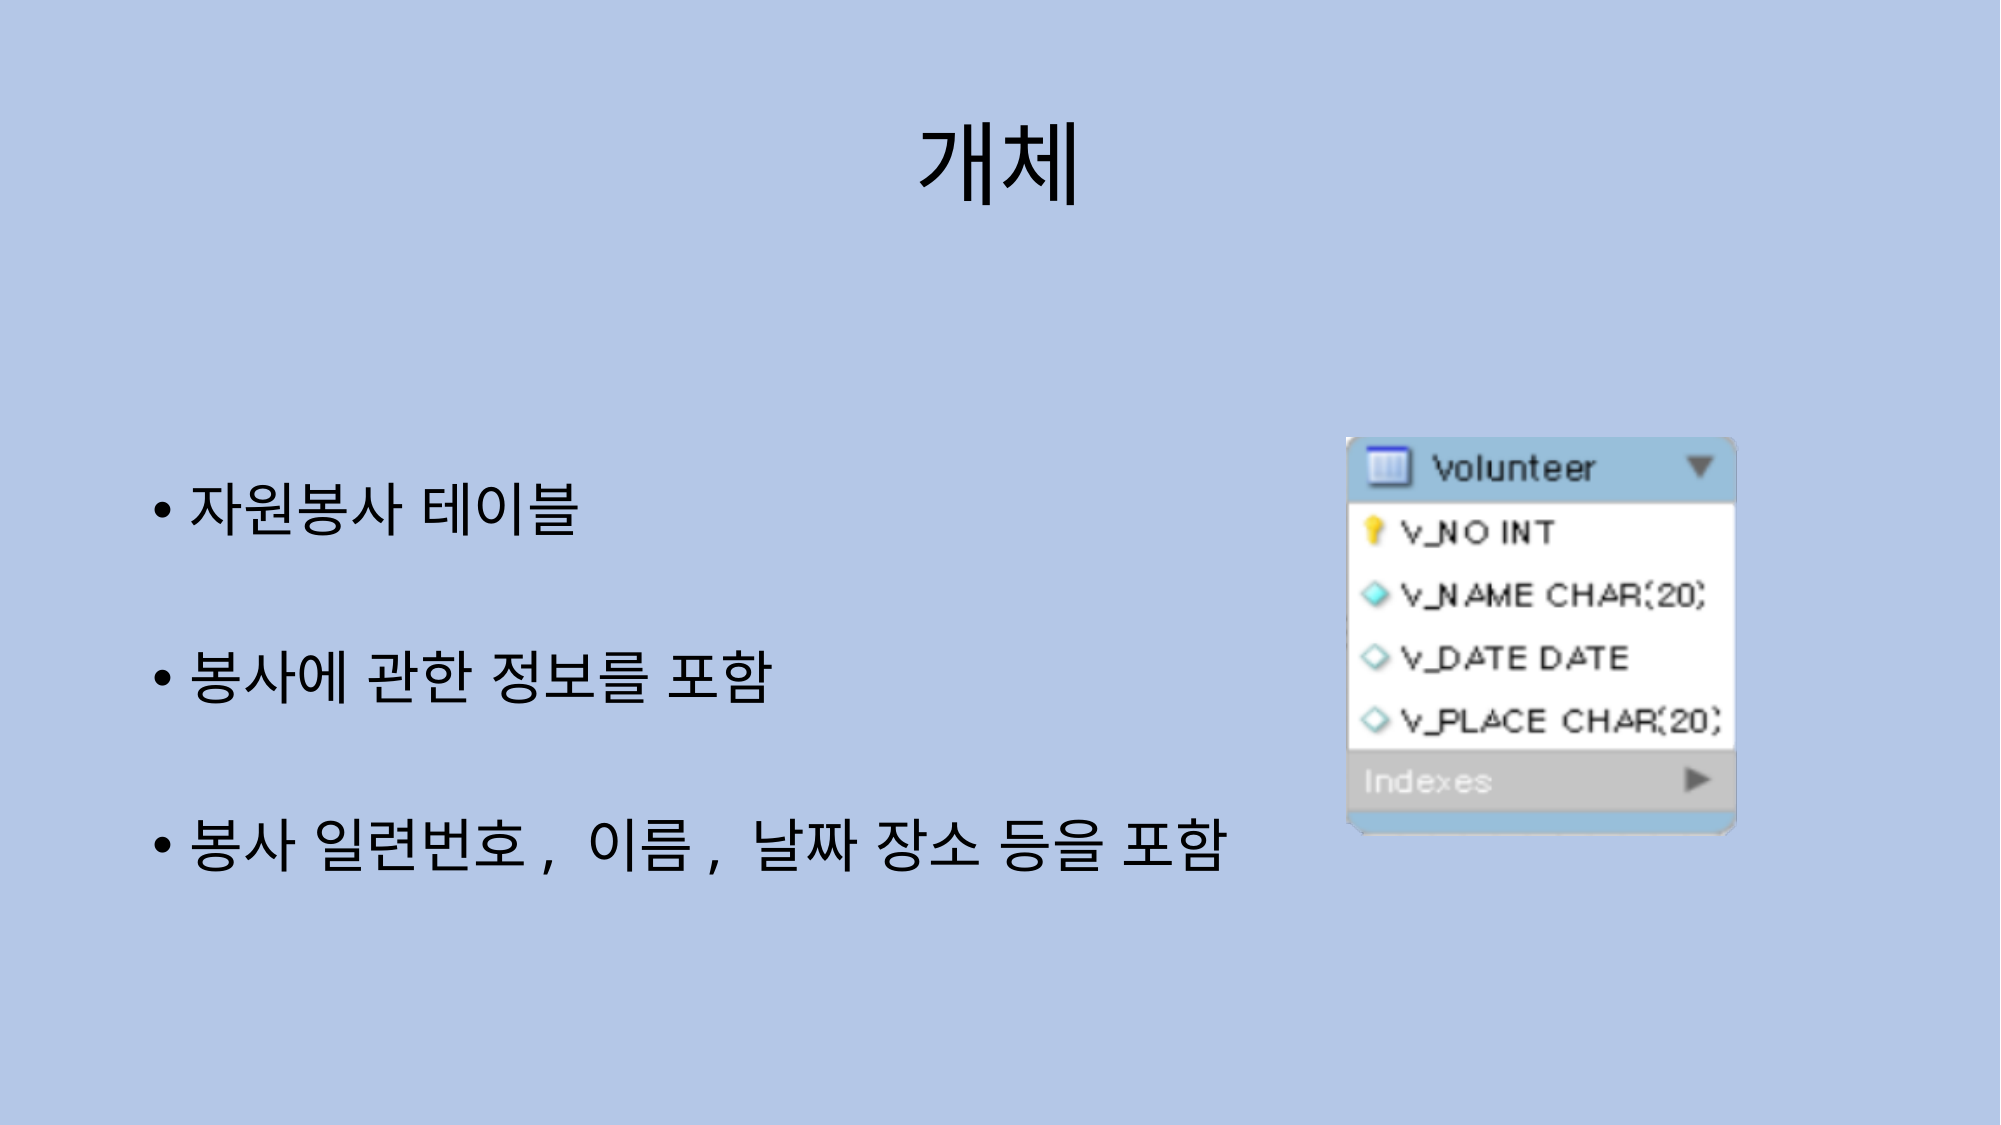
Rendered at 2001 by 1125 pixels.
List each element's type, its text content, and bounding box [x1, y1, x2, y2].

picture [1346, 437, 1742, 836]
list 자원봉사 테이블 봉사에 관한 정보를 포함 봉사 일련번호, 이름, 날짜 장소 등을 포함 [137, 299, 1863, 1014]
title 개체 [137, 59, 1863, 278]
